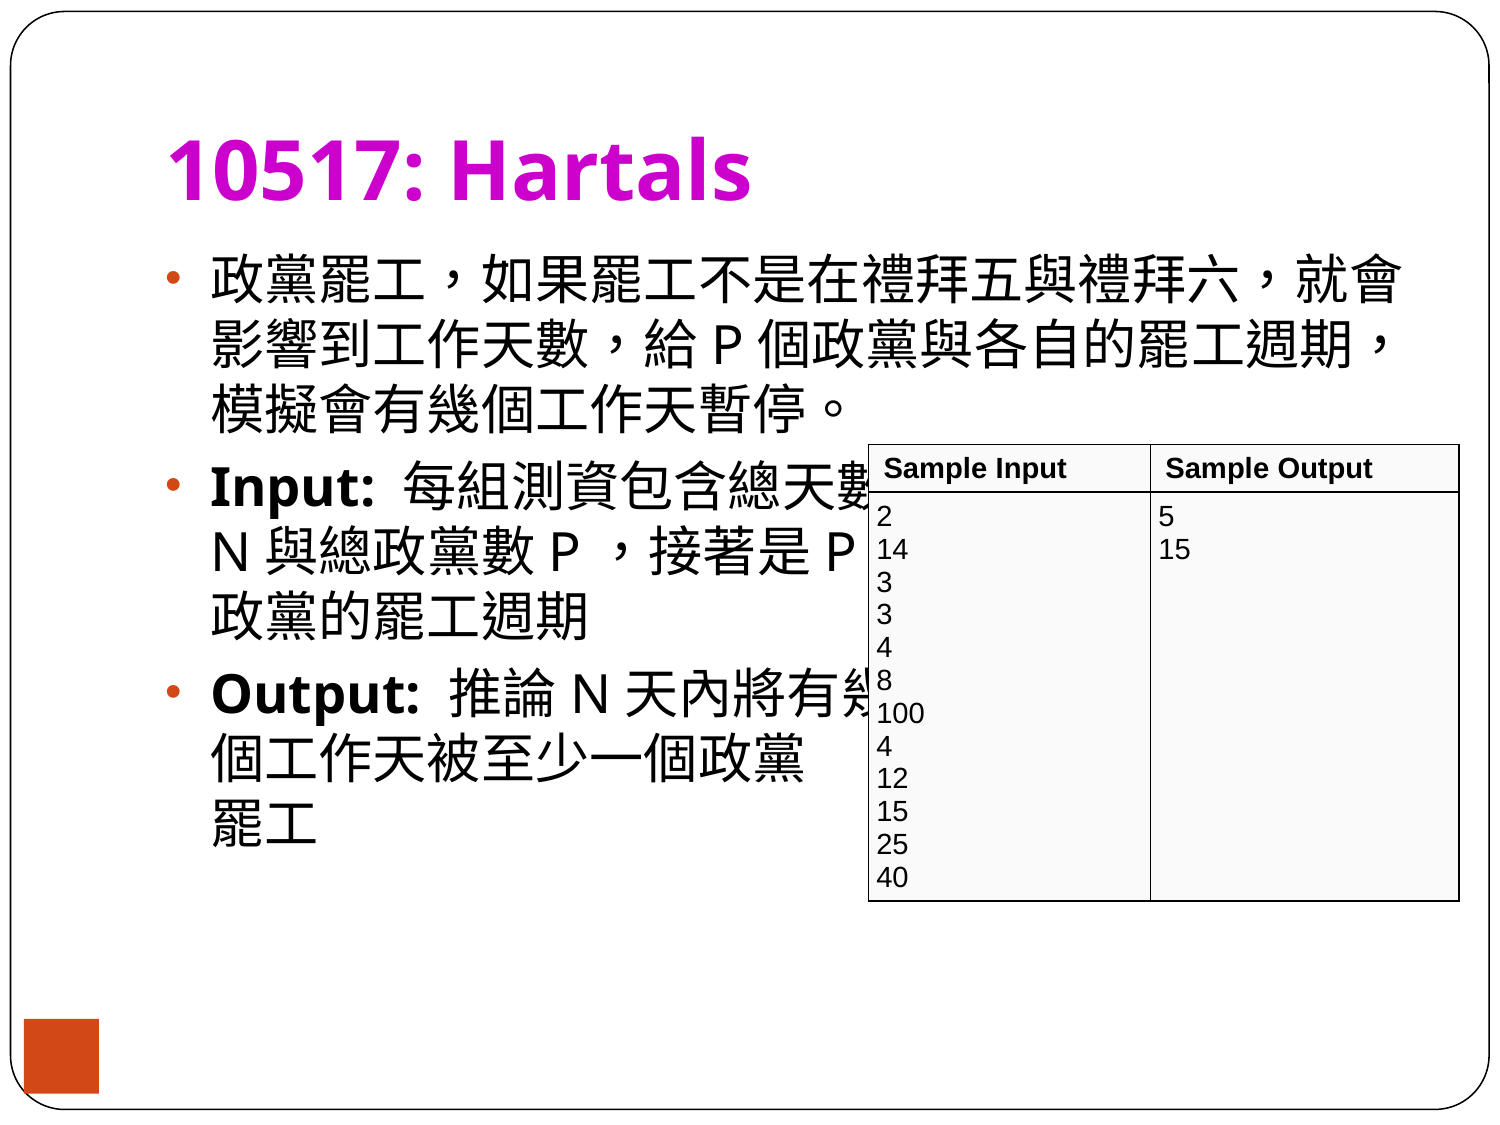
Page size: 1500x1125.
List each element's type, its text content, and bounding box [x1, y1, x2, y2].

title 10517: Hartals [150, 45, 1425, 233]
table_cell 2 14 3 3 4 8 100 4 12 15 25 40 [869, 493, 1150, 900]
list 政黨罷工，如果罷工不是在禮拜五與禮拜六，就會影響到工作天數，給P個政黨與各自的罷工週期，模擬會有幾個工作天暫停。 Input: 每組測資包含總天數 N與總政黨數P，接著是P個 政黨的罷工週期 Output: 推論N天內將有幾 個工作天被至少一個政黨 罷工 [150, 237, 1425, 988]
table_header Sample Output [1151, 445, 1458, 491]
table_header Sample Input [869, 445, 1150, 491]
table_cell 5 15 [1151, 493, 1458, 900]
slide_number [23, 1018, 99, 1094]
